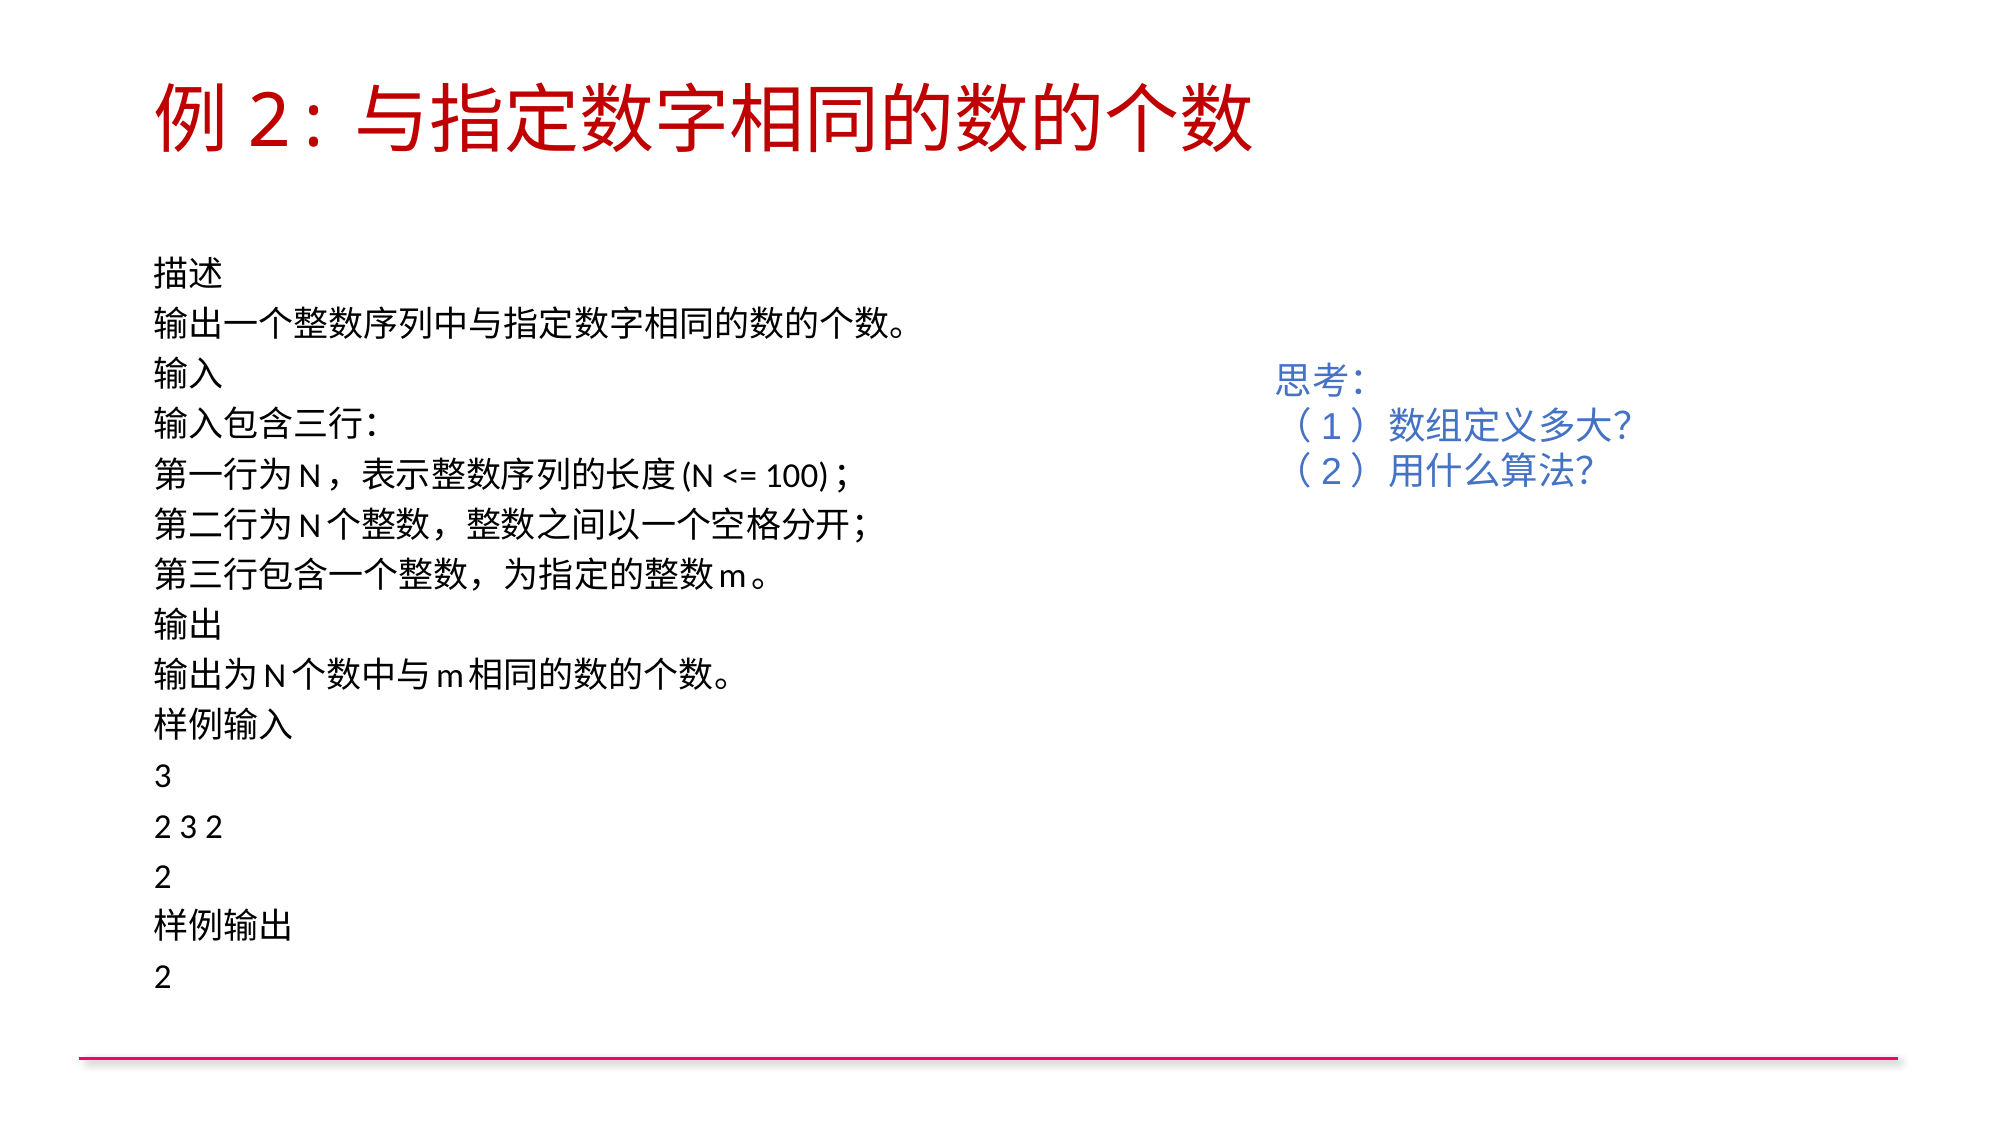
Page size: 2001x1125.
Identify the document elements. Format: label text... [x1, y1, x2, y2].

text_box 思考： （1）数组定义多大？ （2）用什么算法？ [1259, 349, 1876, 500]
list 描述 输出一个整数序列中与指定数字相同的数的个数。 输入 输入包含三行： 第一行为N，表示整数序列的长度(N <= 100)； 第二行为N个整数，整数之间以一个空格分开； 第三行包含一个整数，为指定的整数m。 输出 输出为N个数中与m相同的数的个数。 样例输入 3 2 3 2 2 样例输出 2 [138, 248, 1201, 1014]
title 例2:与指定数字相同的数的个数 [138, 60, 1864, 185]
